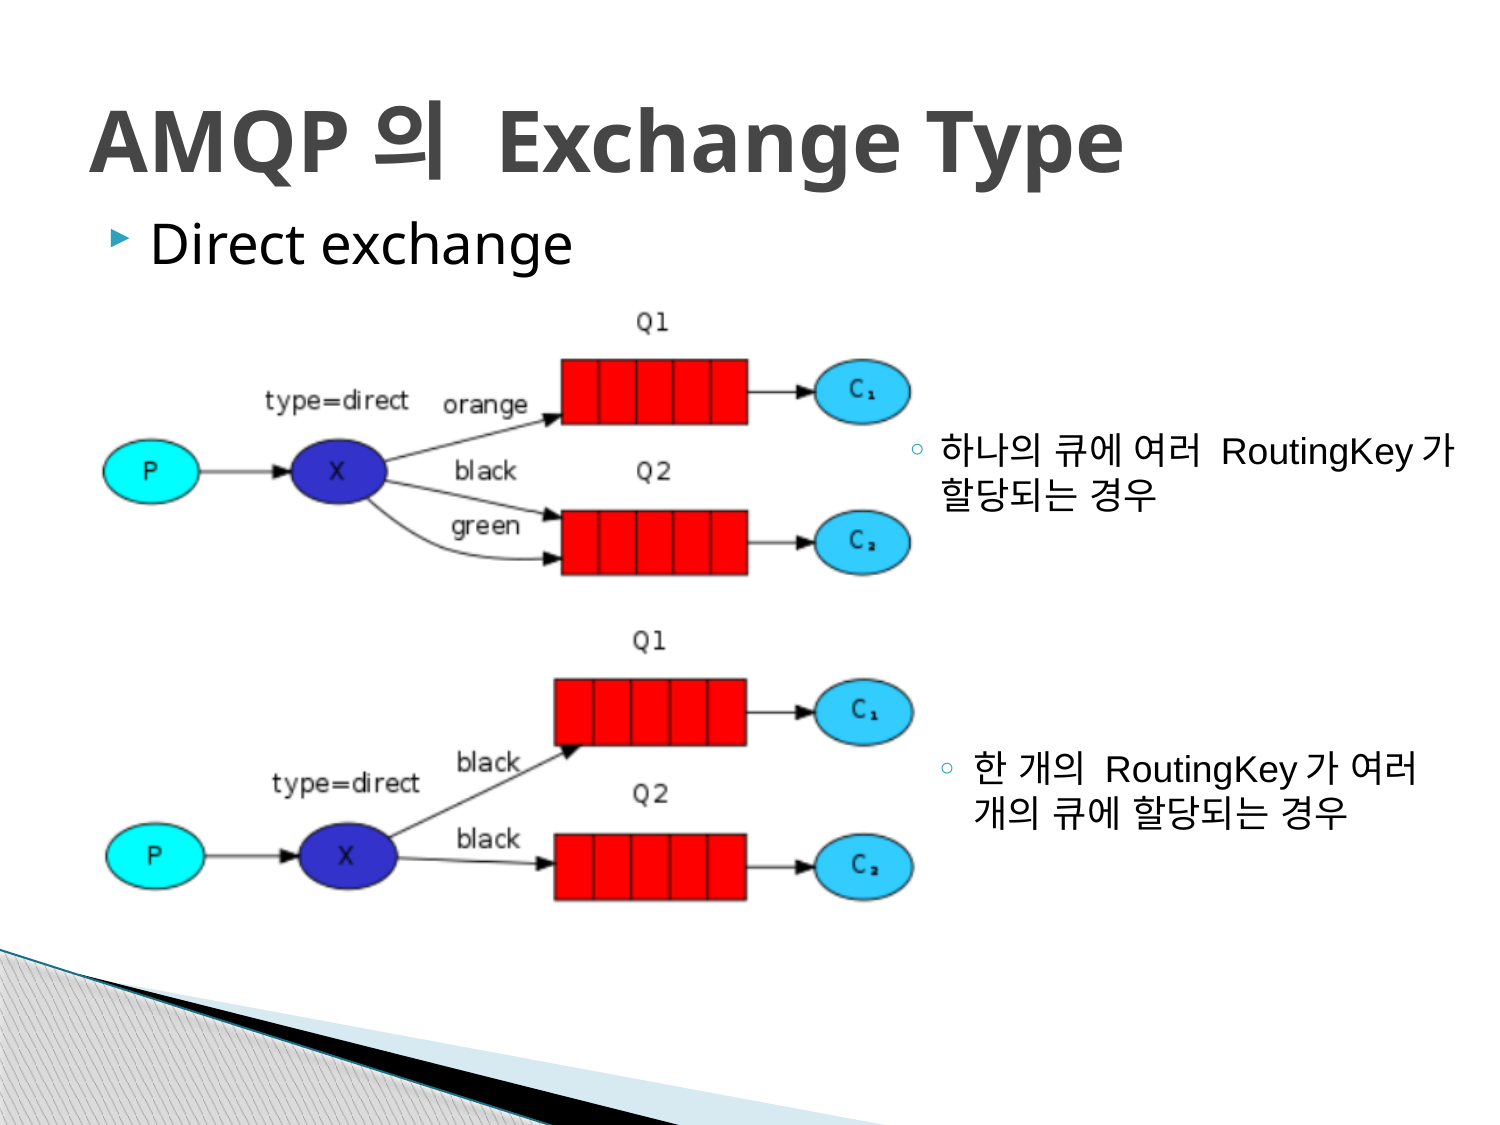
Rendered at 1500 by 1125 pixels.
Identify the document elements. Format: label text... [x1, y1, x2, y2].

text_box 한 개의 RoutingKey가 여러 개의 큐에 할당되는 경우 [959, 680, 1462, 846]
title AMQP의 Exchange Type [75, 45, 1425, 233]
list Direct exchange [75, 233, 1425, 291]
picture [62, 290, 954, 945]
text_box 하나의 큐에 여러 RoutingKey가 할당되는 경우 [956, 361, 1500, 528]
